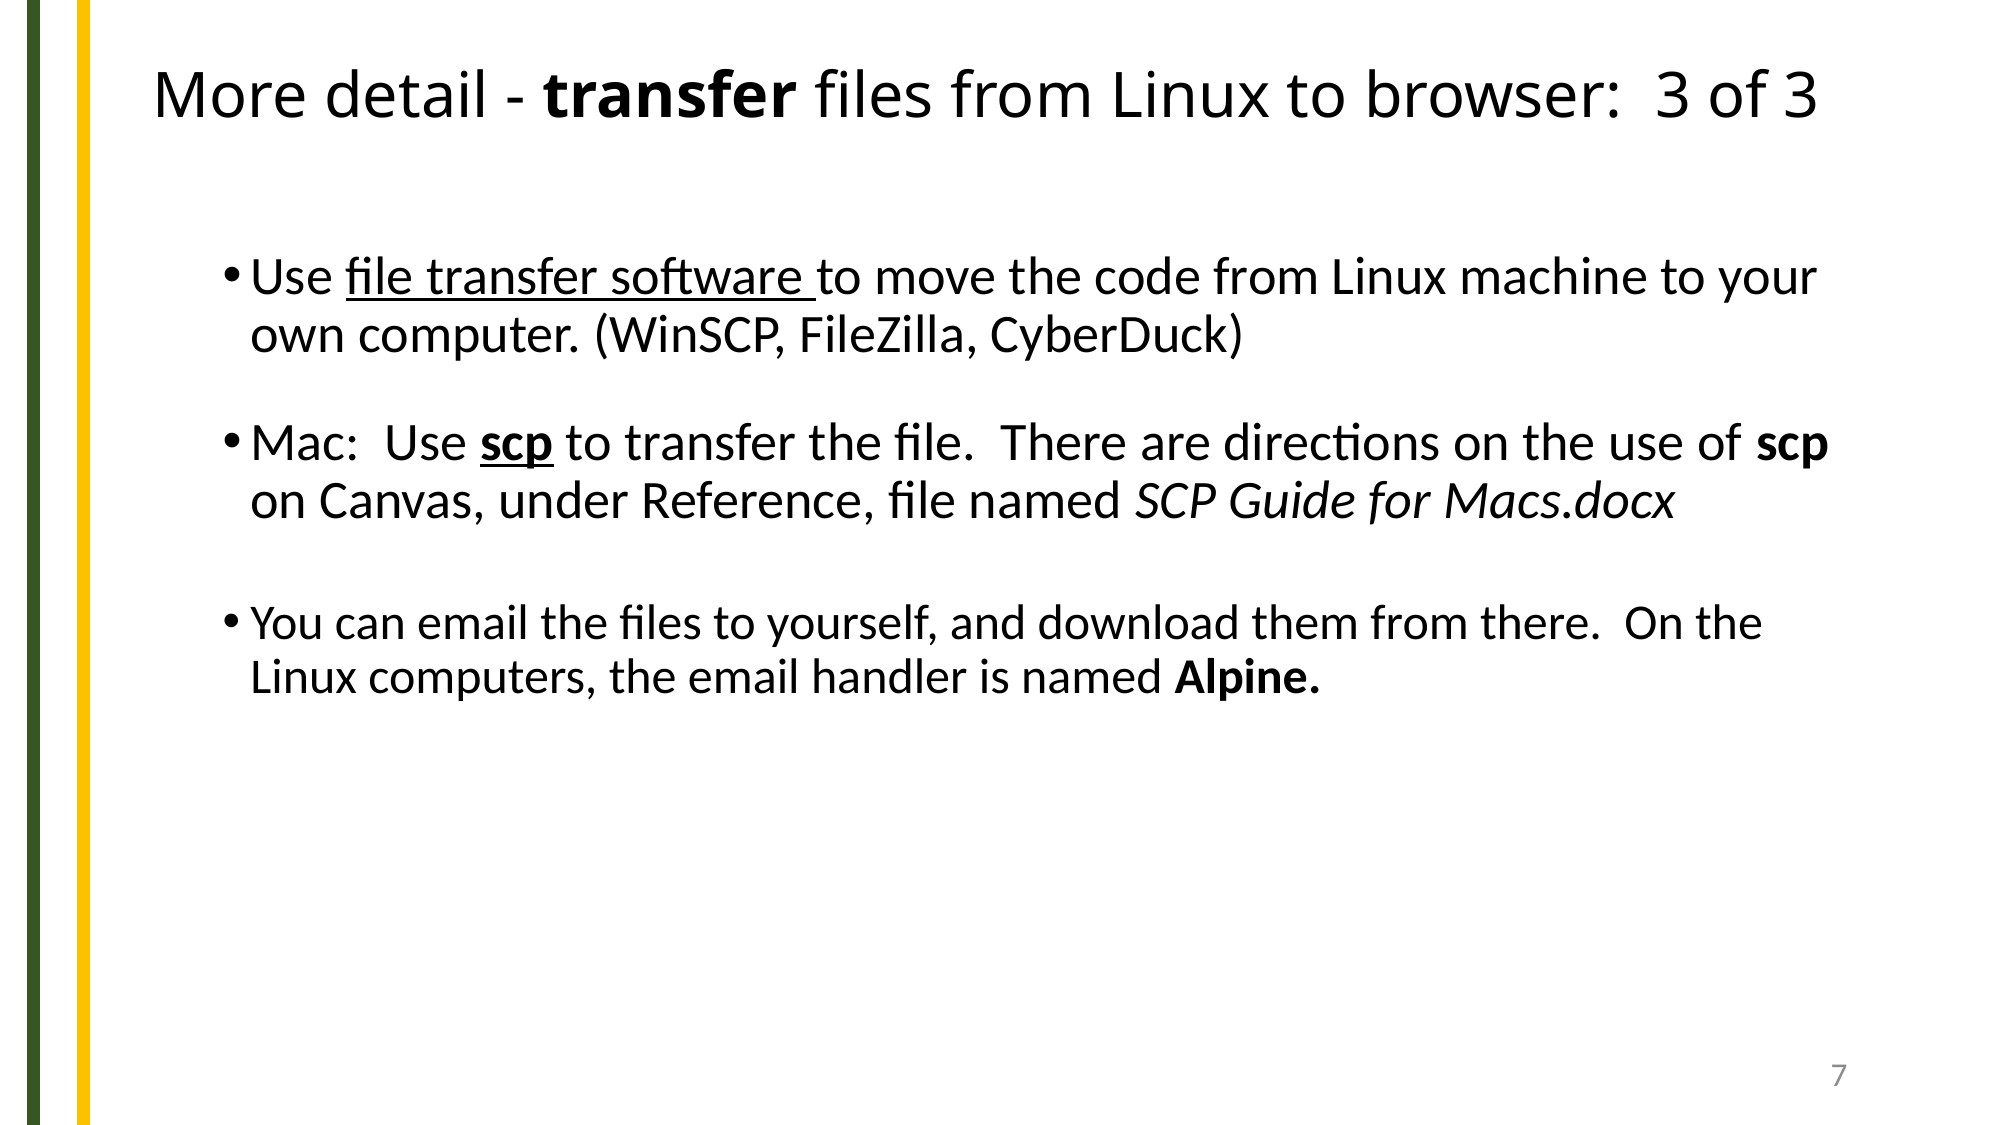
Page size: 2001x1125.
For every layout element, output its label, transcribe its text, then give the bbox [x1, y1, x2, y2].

title More detail - transfer files from Linux to browser: 3 of 3 [137, 22, 1863, 240]
slide_number 7 [1412, 1042, 1863, 1103]
list Use file transfer software to move the code from Linux machine to your own computer. (WinSCP, FileZilla, CyberDuck) Mac: Use scp to transfer the file. There are directions on the use of scp on Canvas, under Reference, file named SCP Guide for Macs.docx You can email the files to yourself, and download them from there. On the Linux computers, the email handler is named Alpine. [151, 239, 1877, 954]
